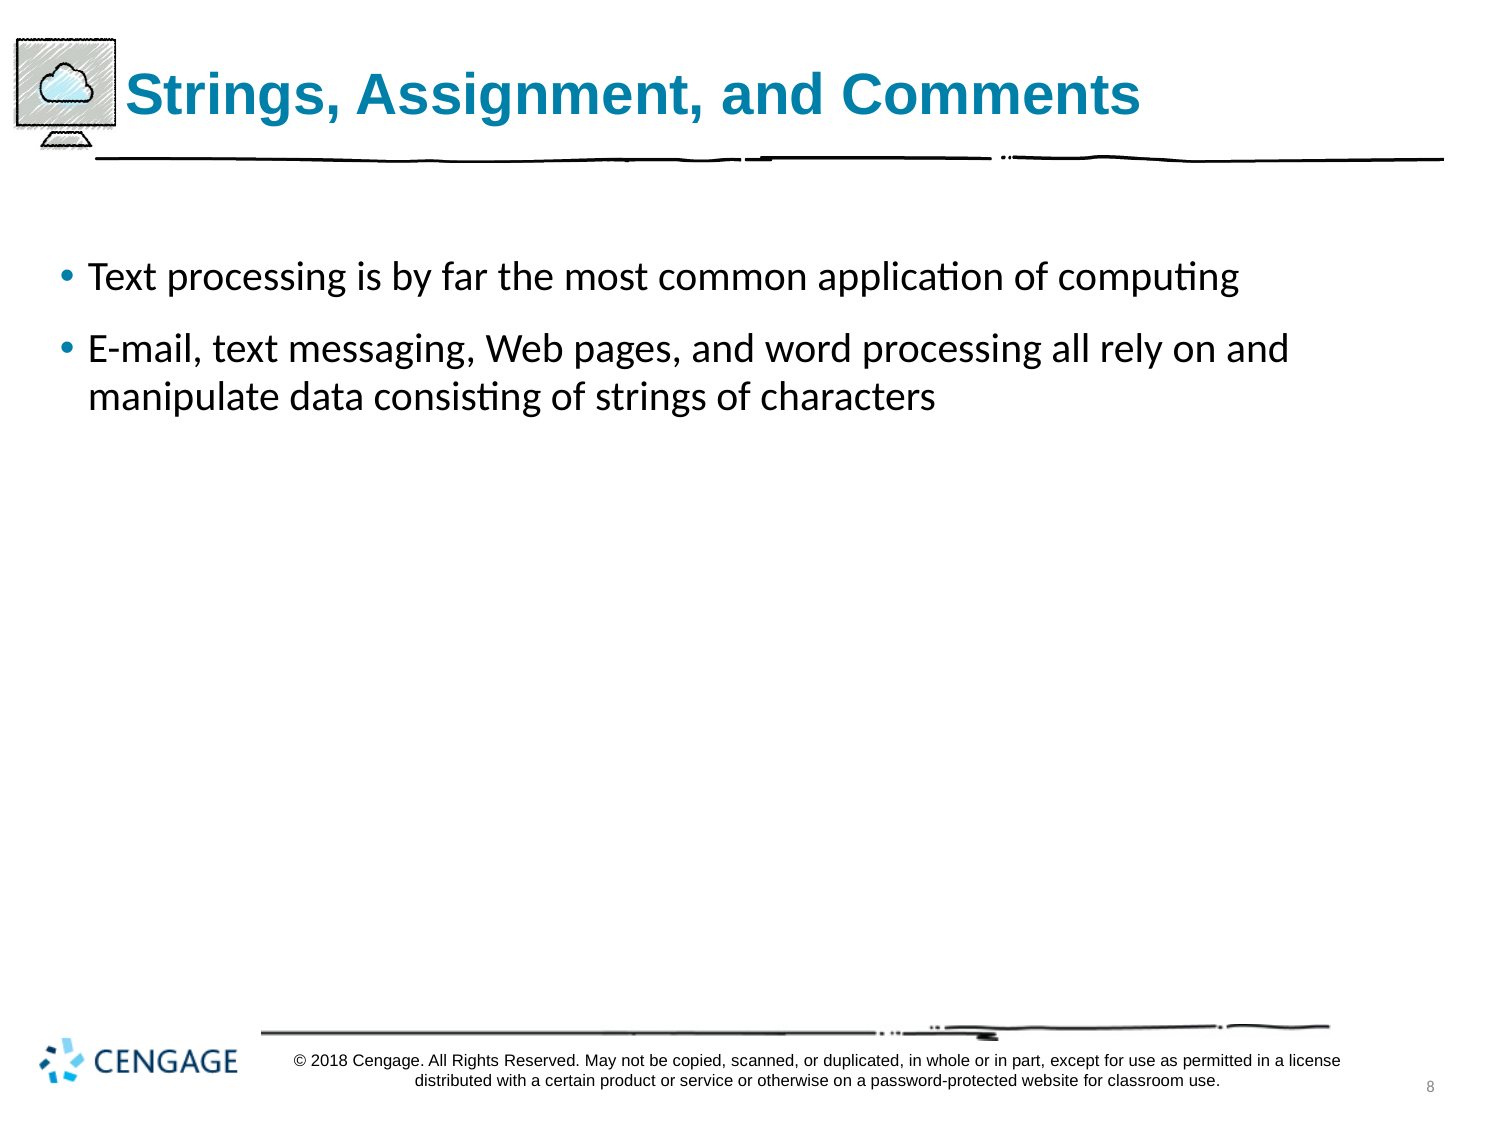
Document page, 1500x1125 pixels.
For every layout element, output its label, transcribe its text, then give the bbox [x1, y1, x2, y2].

picture [95, 155, 1444, 163]
picture [19, 1024, 250, 1096]
picture [13, 36, 117, 151]
picture [261, 1024, 1331, 1041]
footer © 2018 Cengage. All Rights Reserved. May not be copied, scanned, or duplicated, in whole or in part, except for use as permitted in a license distributed with a certain product or service or otherwise on a password-protected website for classroom use. [262, 1050, 1375, 1091]
title Strings, Assignment, and Comments [125, 55, 1442, 127]
list Text processing is by far the most common application of computing E-mail, text messaging, Web pages, and word processing all rely on and manipulate data consisting of strings of characters [59, 252, 1441, 422]
